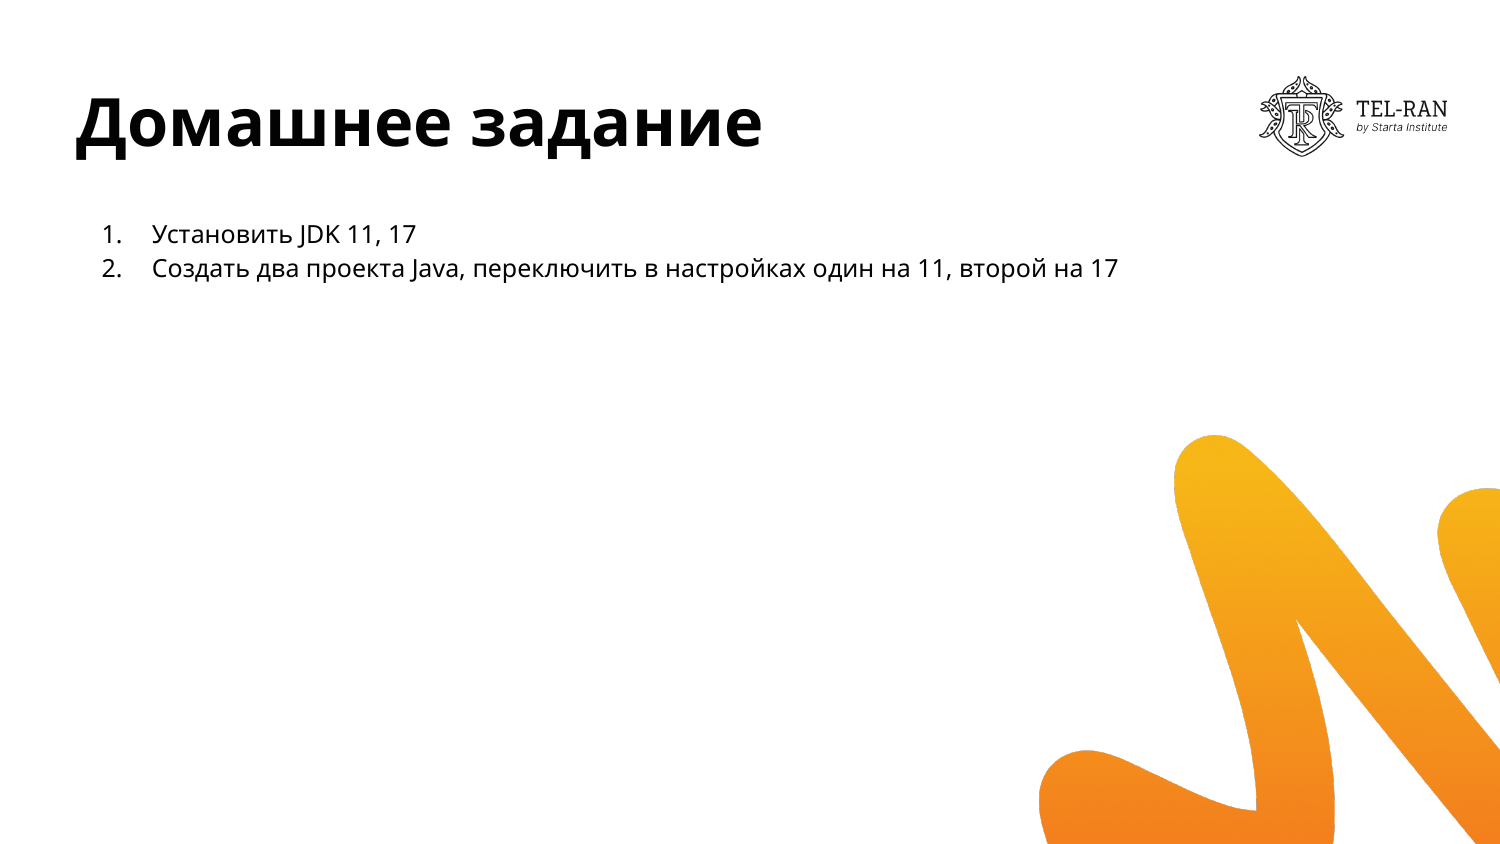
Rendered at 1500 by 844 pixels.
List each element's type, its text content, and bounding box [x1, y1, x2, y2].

picture [943, 434, 1500, 844]
text_box Домашнее задание [76, 79, 1068, 170]
text_box Установить JDK 11, 17 Создать два проекта Java, переключить в настройках один на 11, второй на 17 [76, 213, 1196, 657]
picture [1259, 76, 1447, 157]
